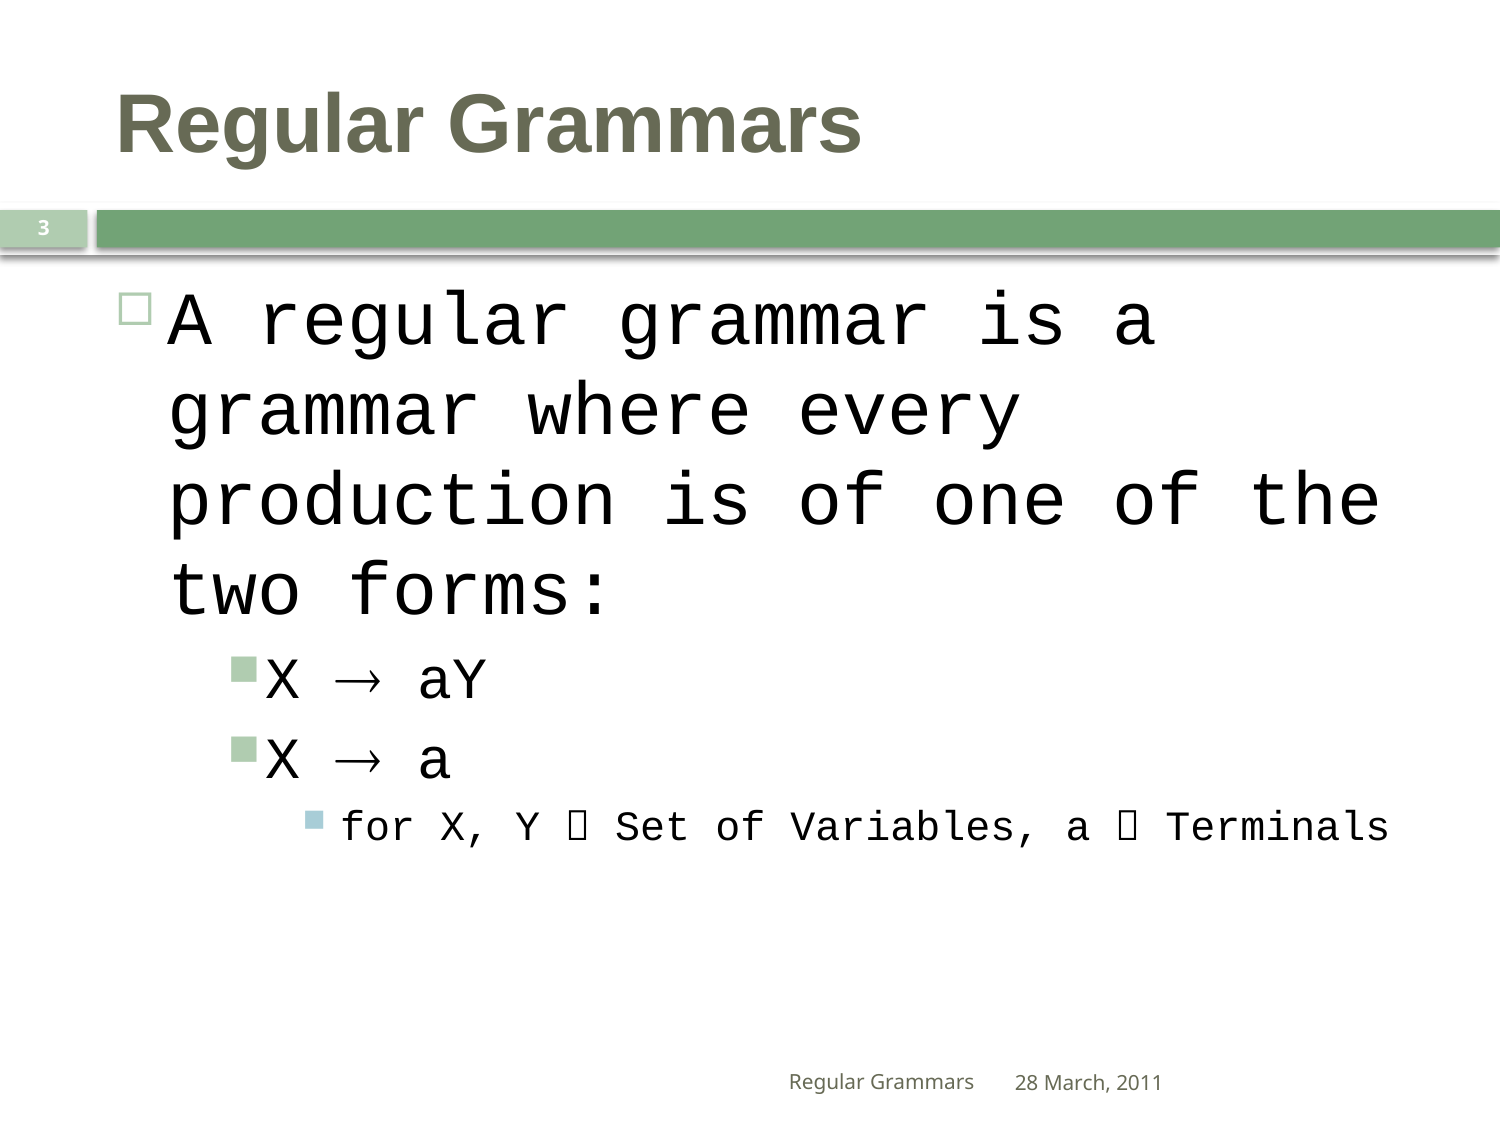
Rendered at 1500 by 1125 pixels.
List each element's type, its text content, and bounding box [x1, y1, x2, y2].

list A regular grammar is a grammar where every production is of one of the two forms: X  aY X  a for X, Y  Set of Variables, a  Terminals [100, 262, 1438, 1038]
title Regular Grammars [100, 37, 1438, 200]
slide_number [999, 1052, 1438, 1113]
footer Regular Grammars [99, 1052, 990, 1113]
slide_number 3 [0, 208, 88, 249]
